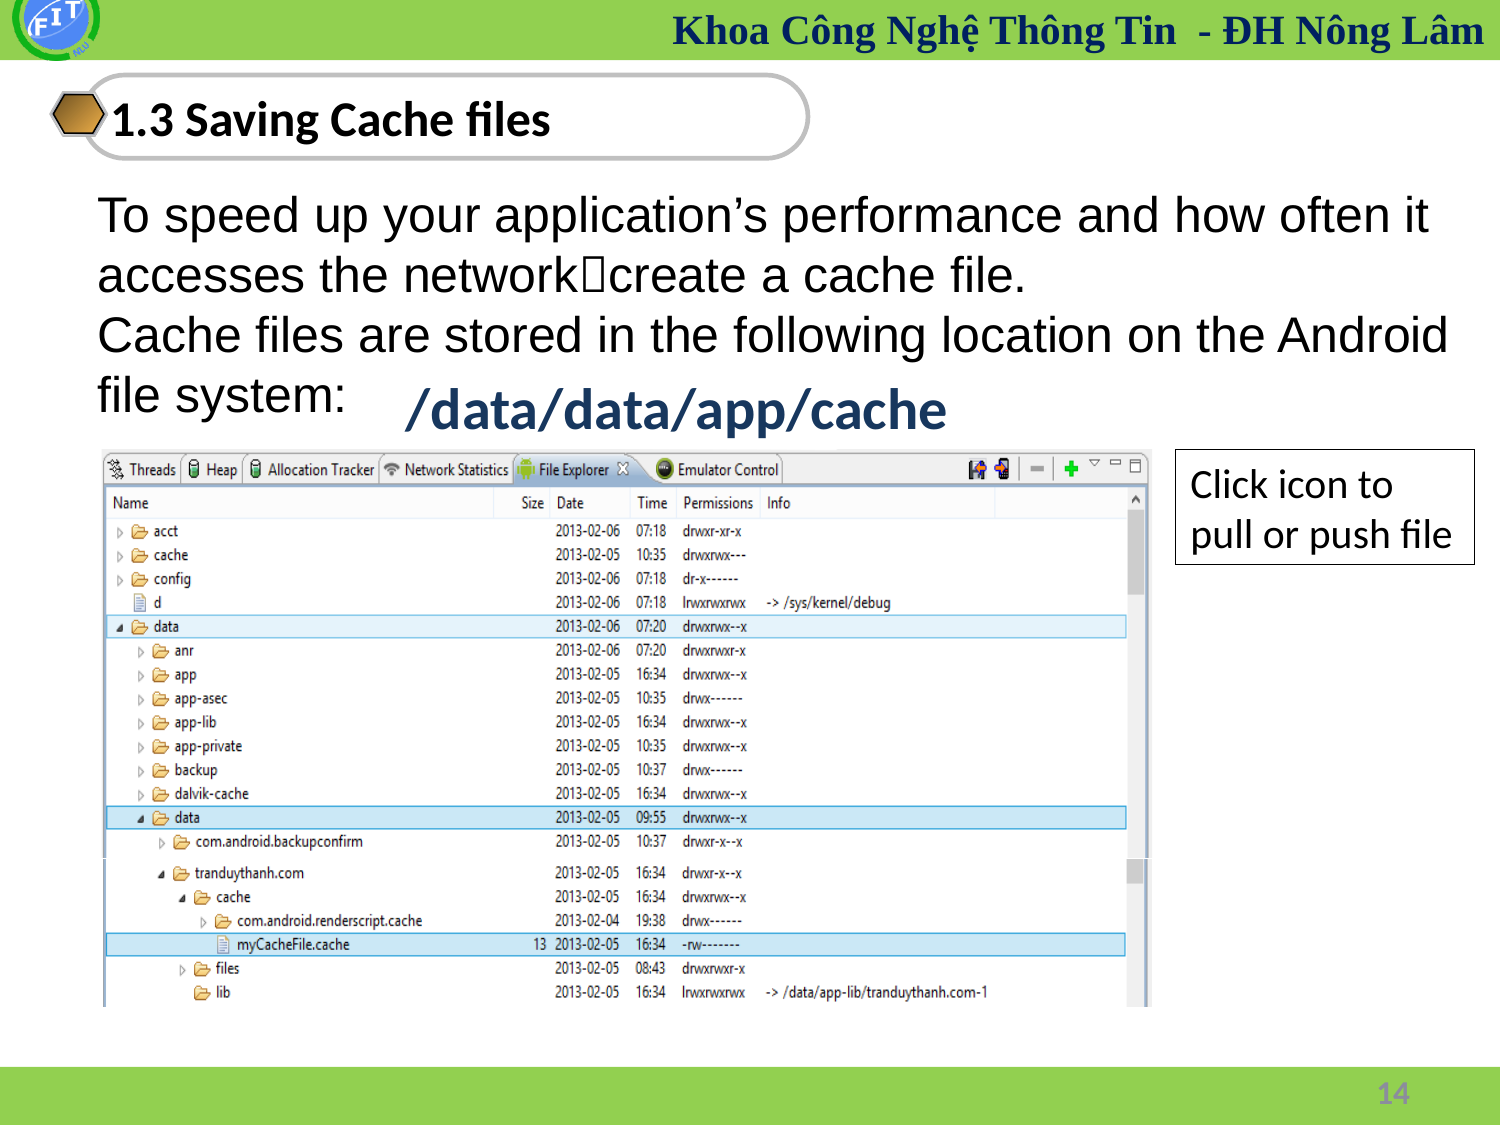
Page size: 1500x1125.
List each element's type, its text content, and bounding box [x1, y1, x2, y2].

picture [12, 0, 100, 61]
text_box Click icon to pull or push file [1175, 449, 1475, 565]
slide_number 14 [1074, 1060, 1425, 1121]
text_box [49, 74, 809, 159]
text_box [101, 449, 1153, 1007]
text_box To speed up your application’s performance and how often it accesses the networkcreate a cache file. Cache files are stored in the following location on the Android file system: [82, 175, 1475, 431]
text_box /data/data/app/cache [391, 364, 963, 448]
